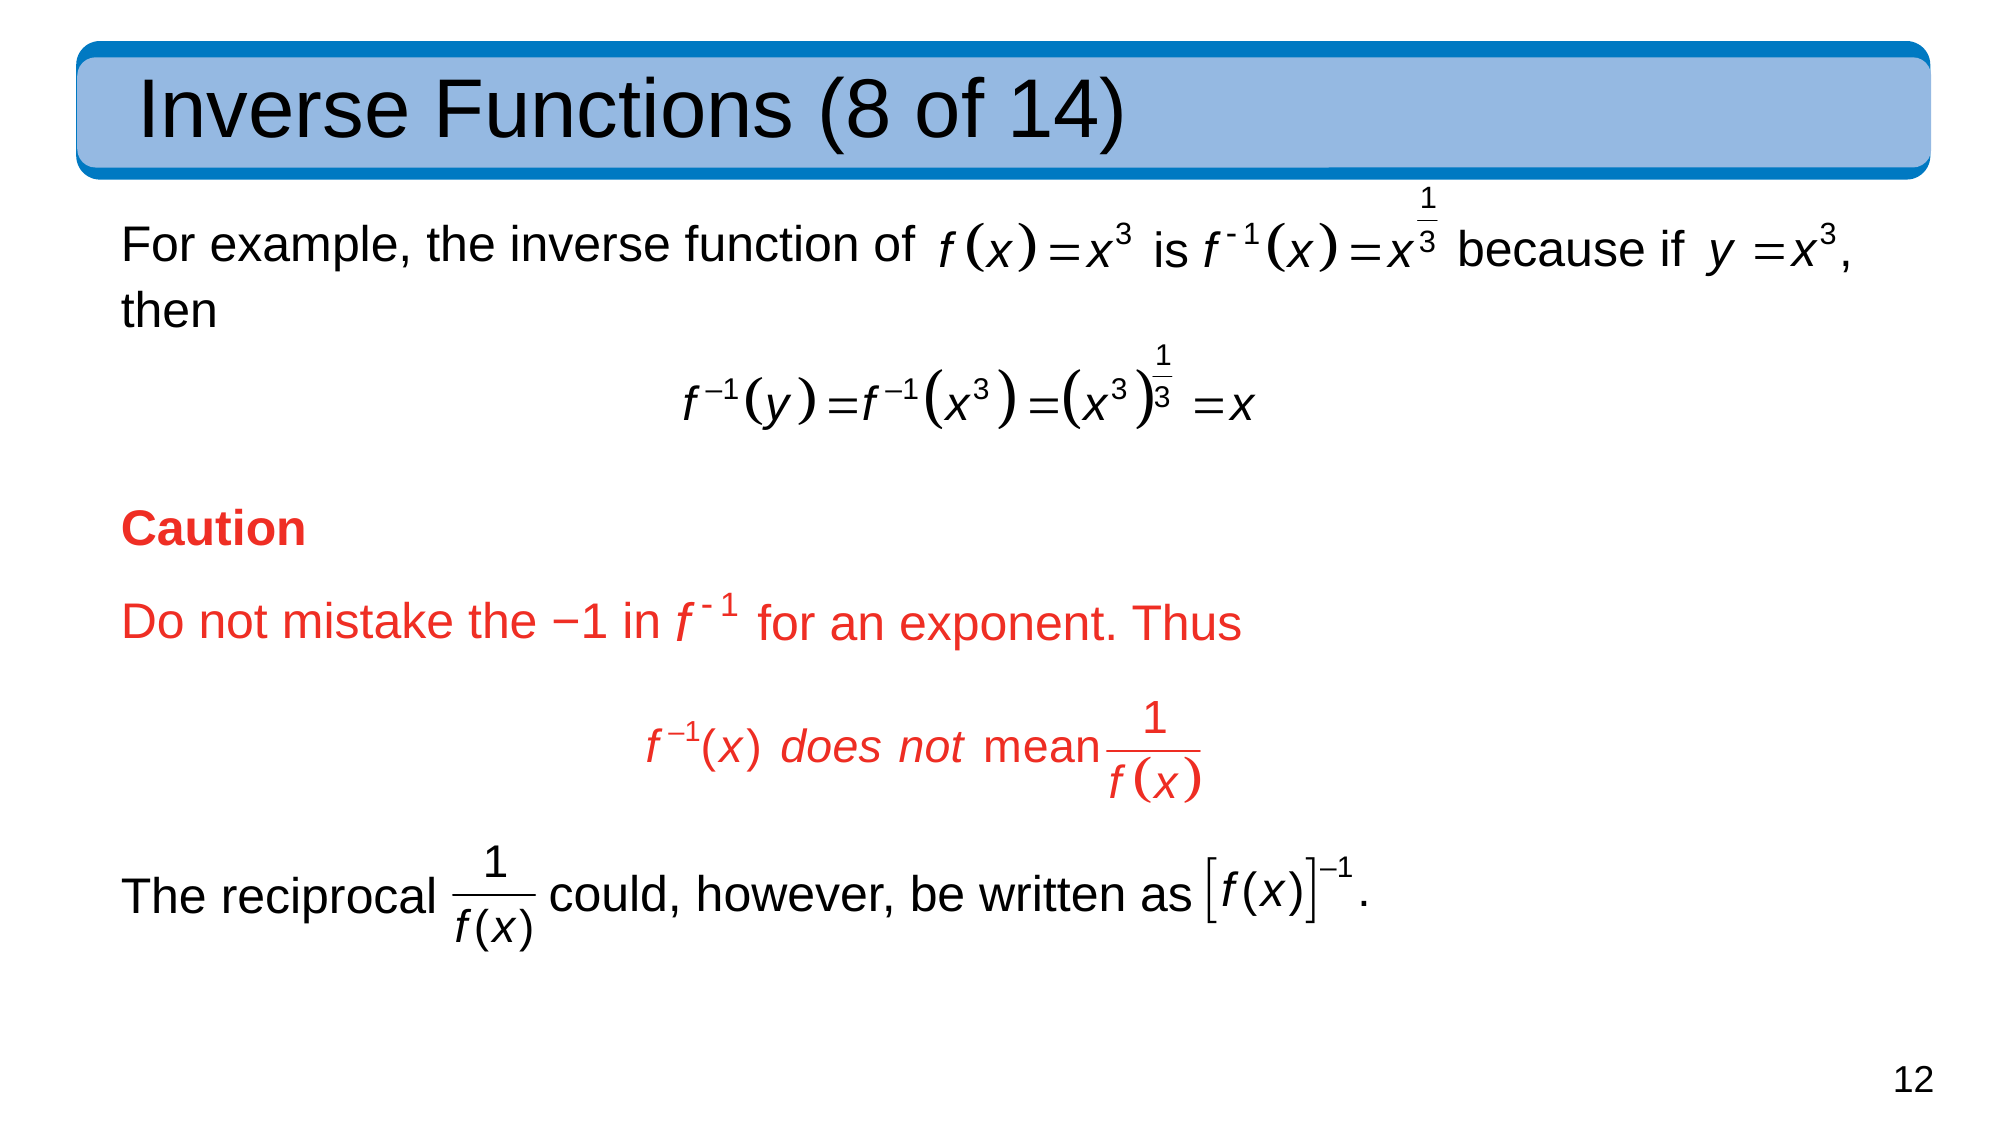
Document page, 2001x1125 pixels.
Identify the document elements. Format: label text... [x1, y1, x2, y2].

list The reciprocal [120, 870, 449, 924]
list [673, 584, 739, 646]
list Caution [120, 502, 312, 562]
list then [120, 283, 239, 341]
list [1704, 215, 1854, 281]
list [936, 180, 1442, 290]
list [1204, 848, 1372, 929]
list could, however, be written as [548, 868, 1204, 924]
list for an exponent. Thus [757, 597, 1256, 644]
list because if [1457, 216, 1702, 279]
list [675, 336, 1261, 451]
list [449, 837, 540, 957]
list For example, the inverse function of [120, 211, 936, 262]
title Inverse Functions (8 of 14) [137, 65, 1863, 176]
list Do not mistake the −1 in [120, 595, 672, 652]
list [639, 692, 1205, 821]
